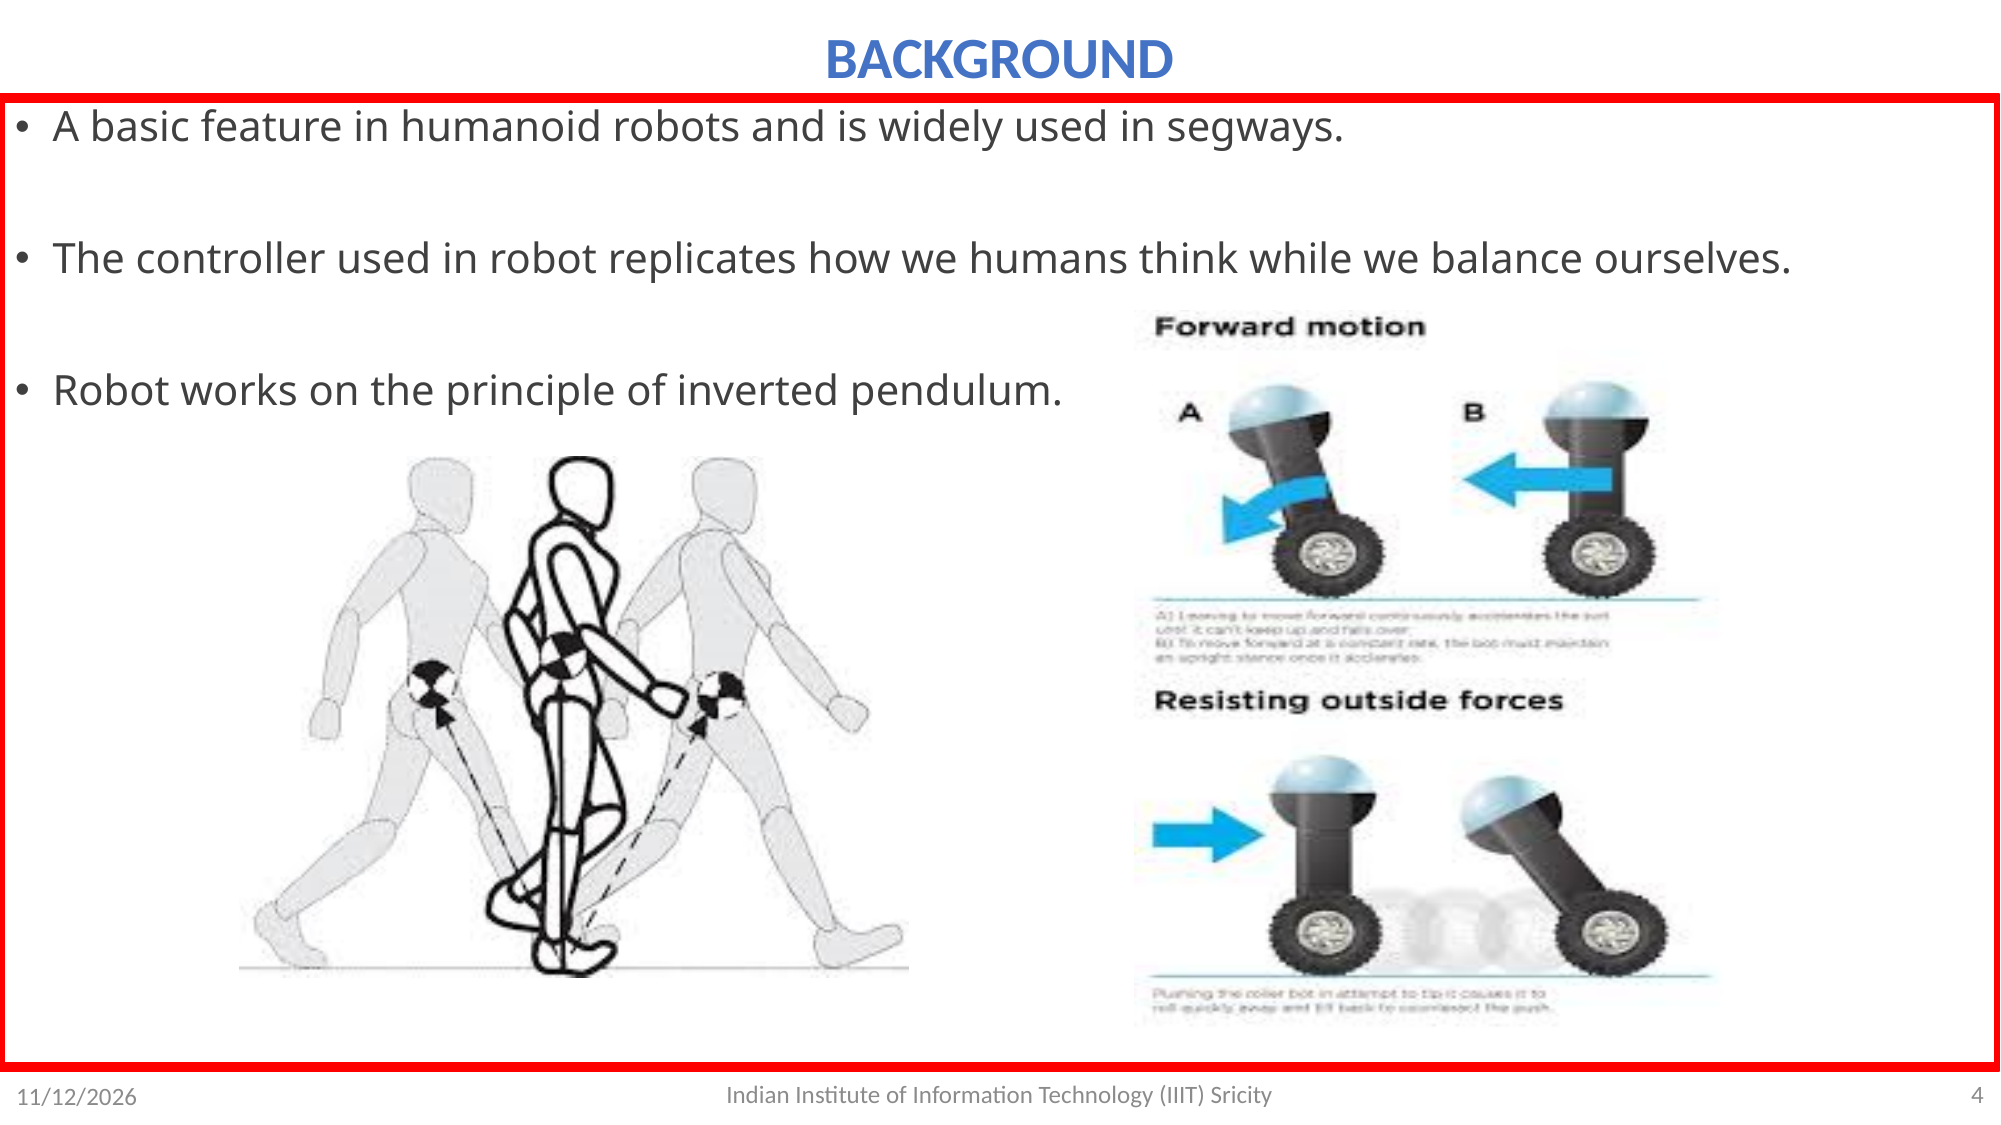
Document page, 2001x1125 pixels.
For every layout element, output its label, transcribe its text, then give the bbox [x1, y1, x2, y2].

text_box BACKGROUND [451, 12, 1549, 98]
picture [239, 456, 909, 979]
list A basic feature in humanoid robots and is widely used in segways. The controller used in robot replicates how we humans think while we balance ourselves. Robot works on the principle of inverted pendulum. [0, 98, 1999, 1067]
slide_number 4 [1548, 1063, 1999, 1124]
footer Indian Institute of Information Technology (IIIT) Sricity [662, 1063, 1338, 1124]
picture [1134, 310, 1723, 1040]
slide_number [1, 1065, 452, 1125]
